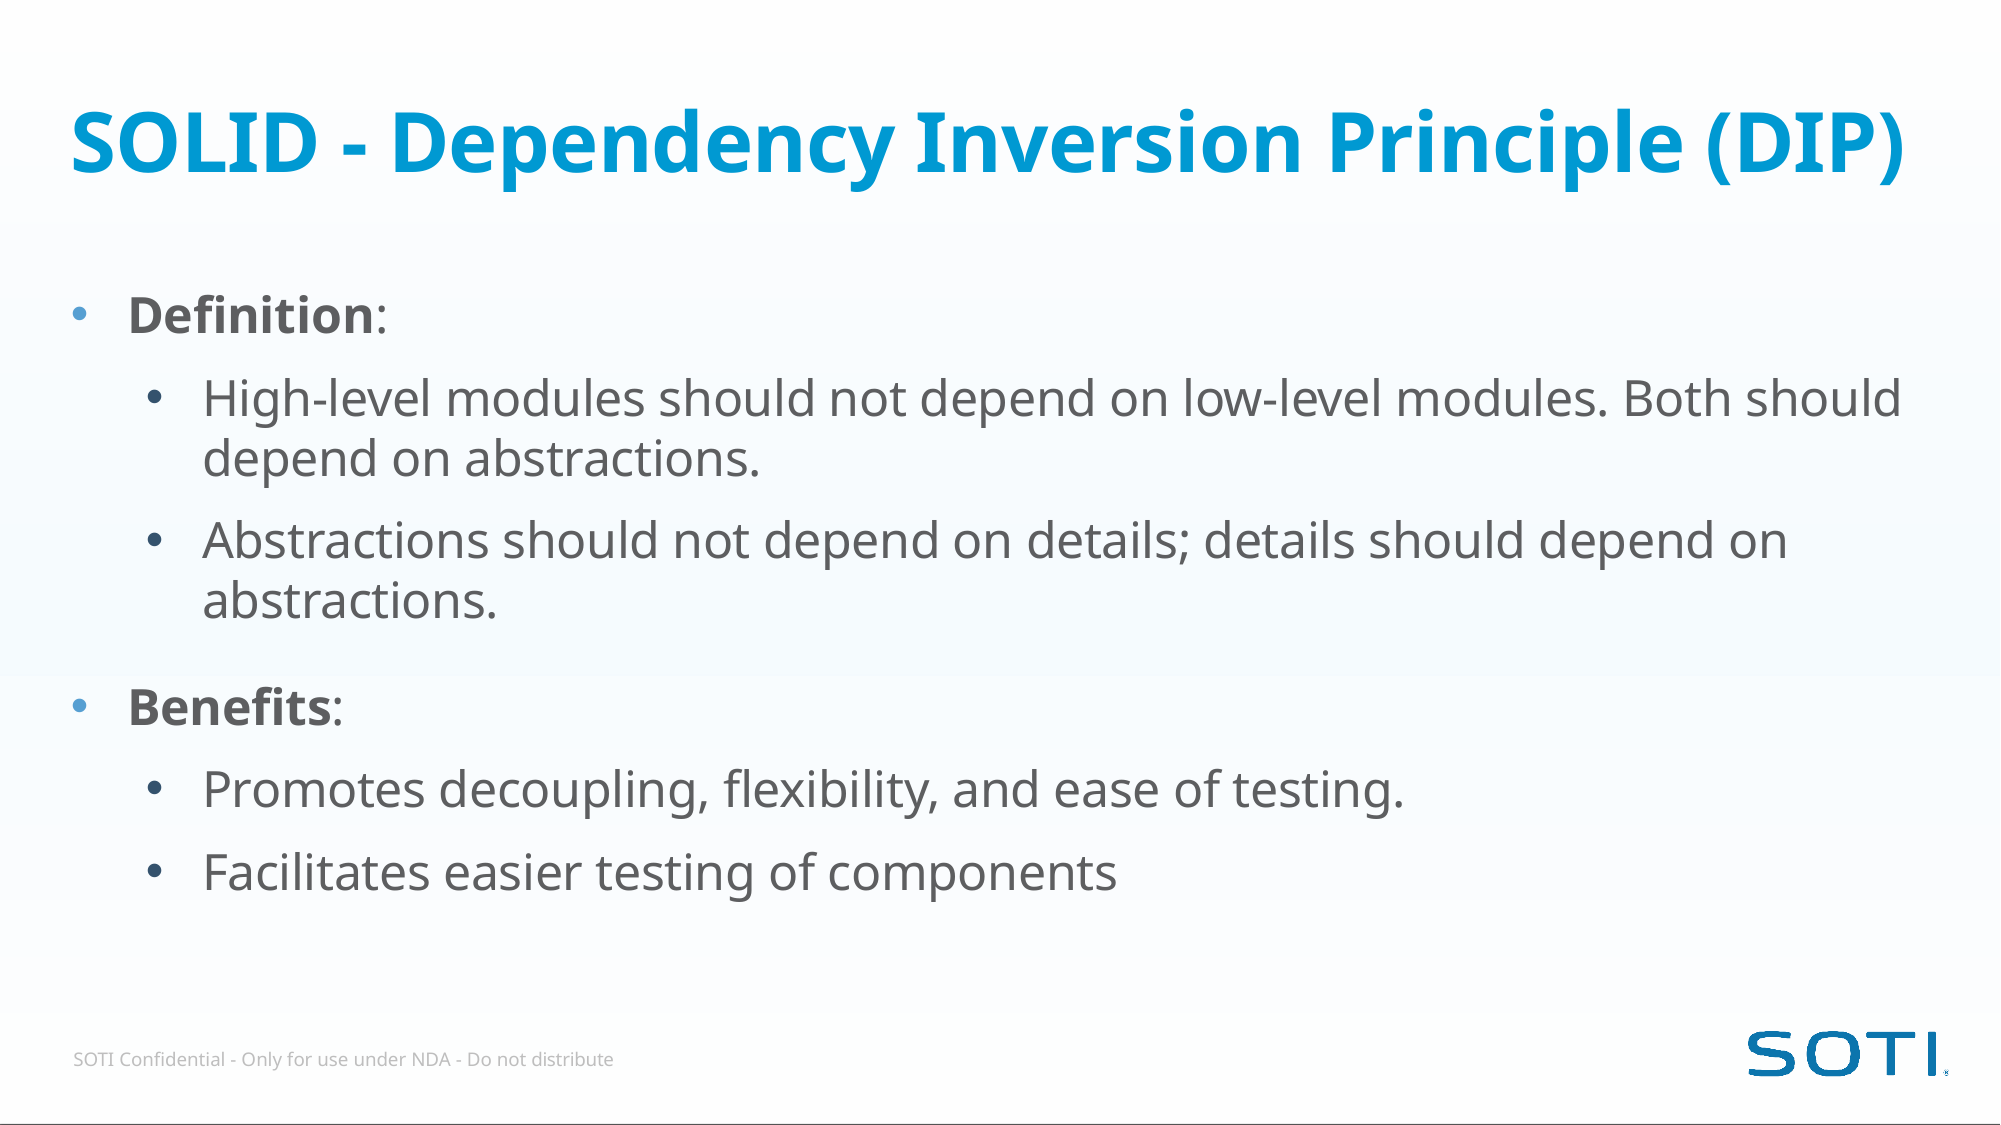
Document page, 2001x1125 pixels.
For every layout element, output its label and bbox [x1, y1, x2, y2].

text_box [0, 0, 2000, 1125]
